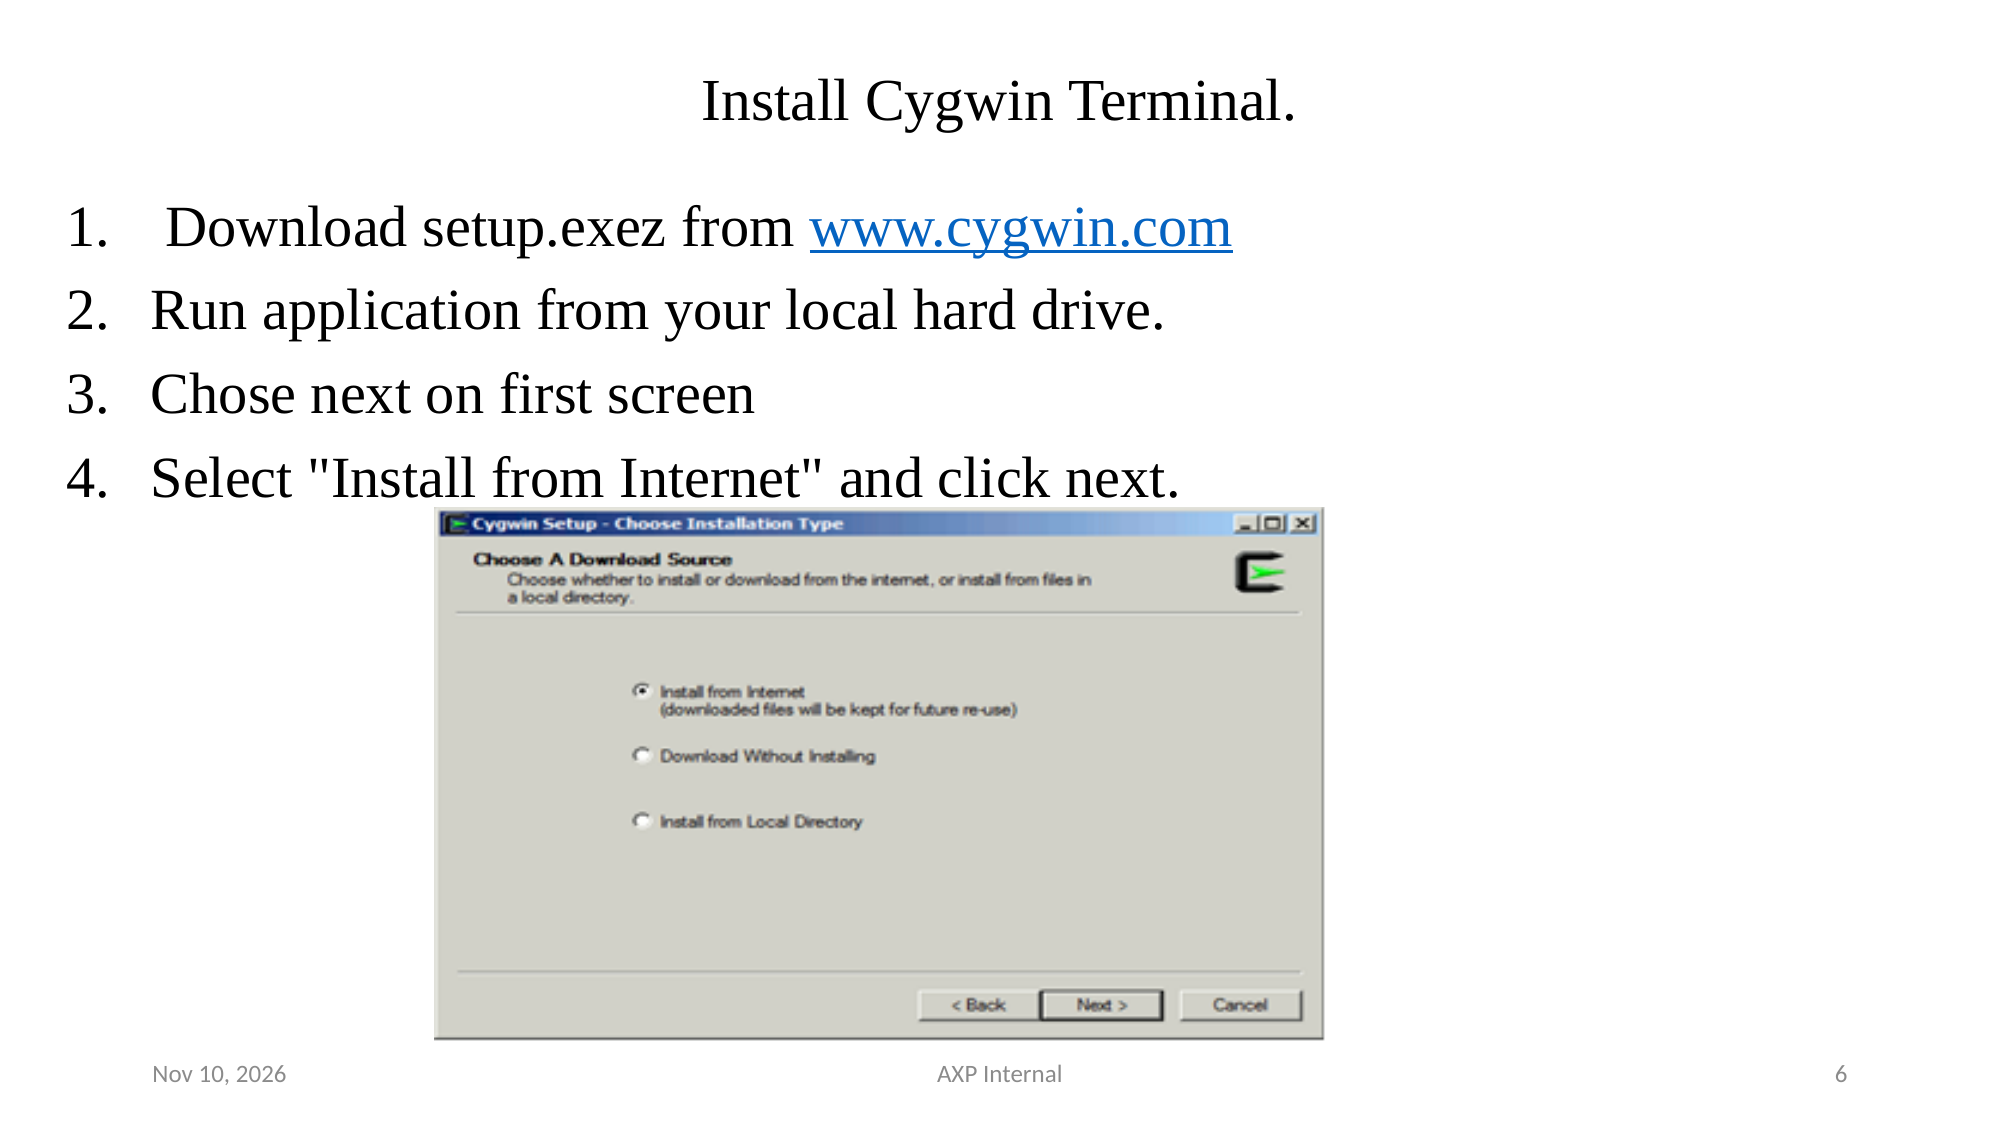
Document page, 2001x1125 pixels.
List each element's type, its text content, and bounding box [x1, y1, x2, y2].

slide_number 6 [1412, 1042, 1863, 1103]
picture [434, 507, 1327, 1043]
title Install Cygwin Terminal. [137, 59, 1863, 278]
footer AXP Internal [662, 1042, 1338, 1103]
slide_number 4-Oct-16 [137, 1042, 588, 1103]
list Download setup.exez from www.cygwin.com Run application from your local hard drive. Chose next on first screen Select "Install from Internet" and click next. [51, 188, 1777, 903]
